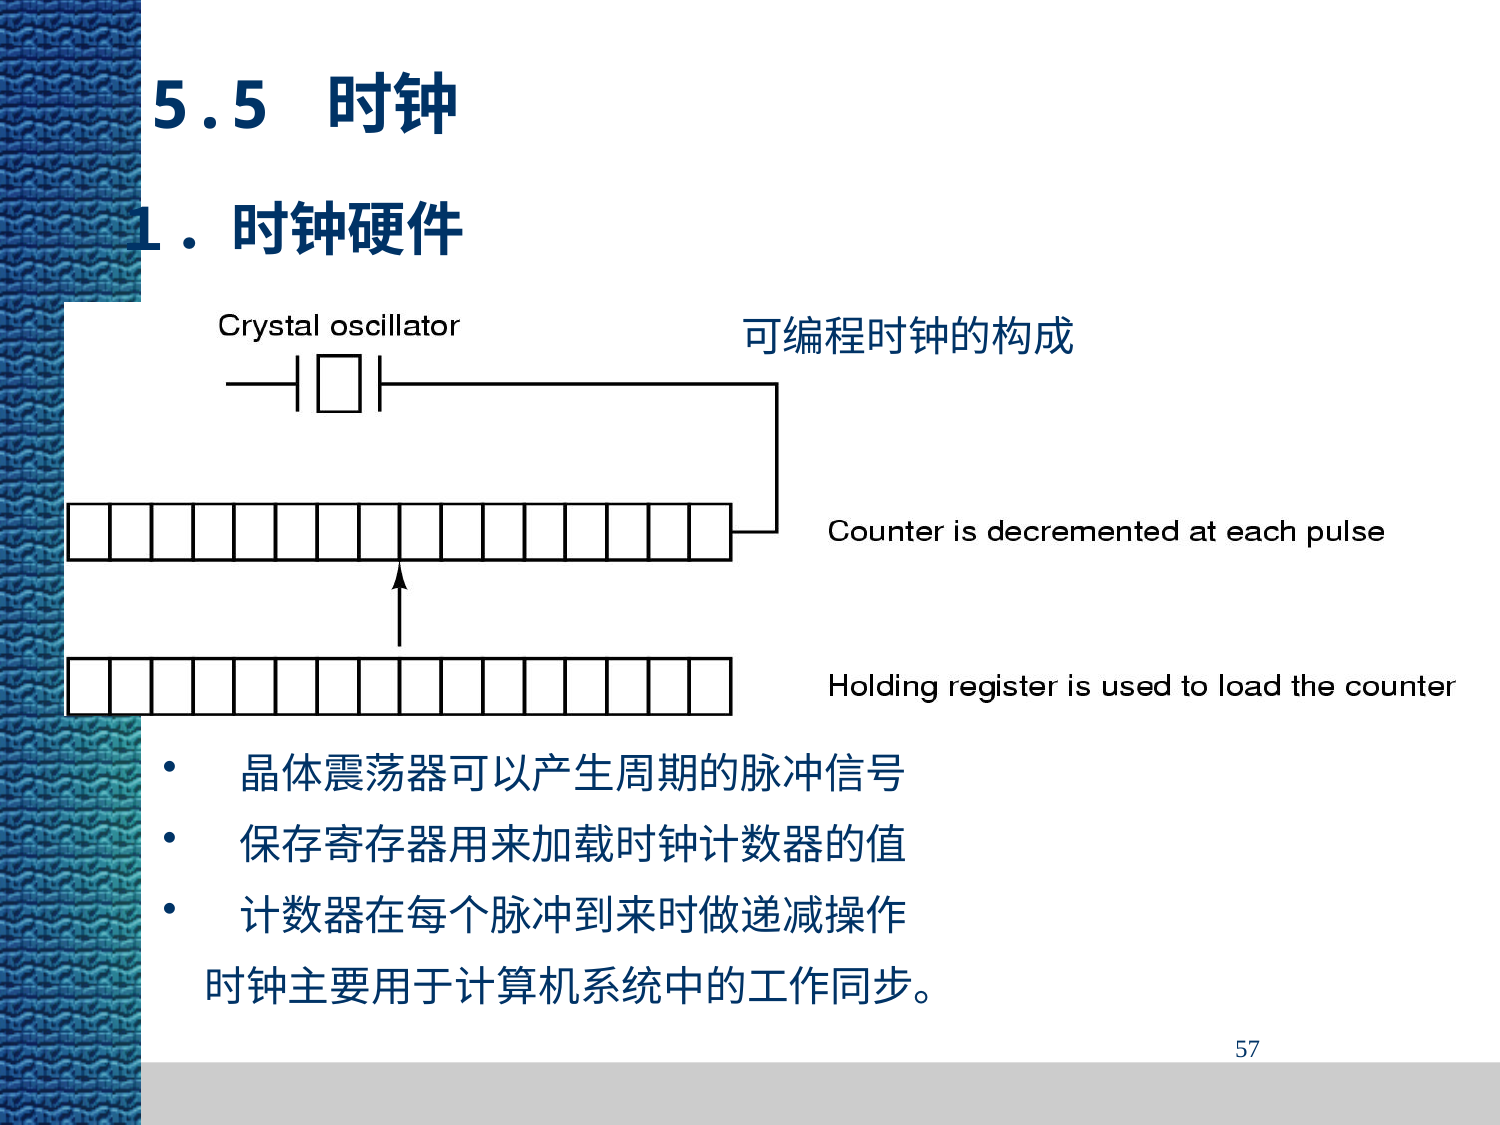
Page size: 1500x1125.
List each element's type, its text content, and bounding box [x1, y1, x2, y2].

text_box 5.5 时钟 [135, 54, 798, 150]
text_box １．时钟硬件 [100, 184, 857, 270]
picture [0, 0, 1463, 1125]
text_box 57 [1025, 1024, 1275, 1100]
text_box 晶体震荡器可以产生周期的脉冲信号 保存寄存器用来加载时钟计数器的值 计数器在每个脉冲到来时做递减操作 时钟主要用于计算机系统中的工作同步。 [147, 739, 1388, 1017]
